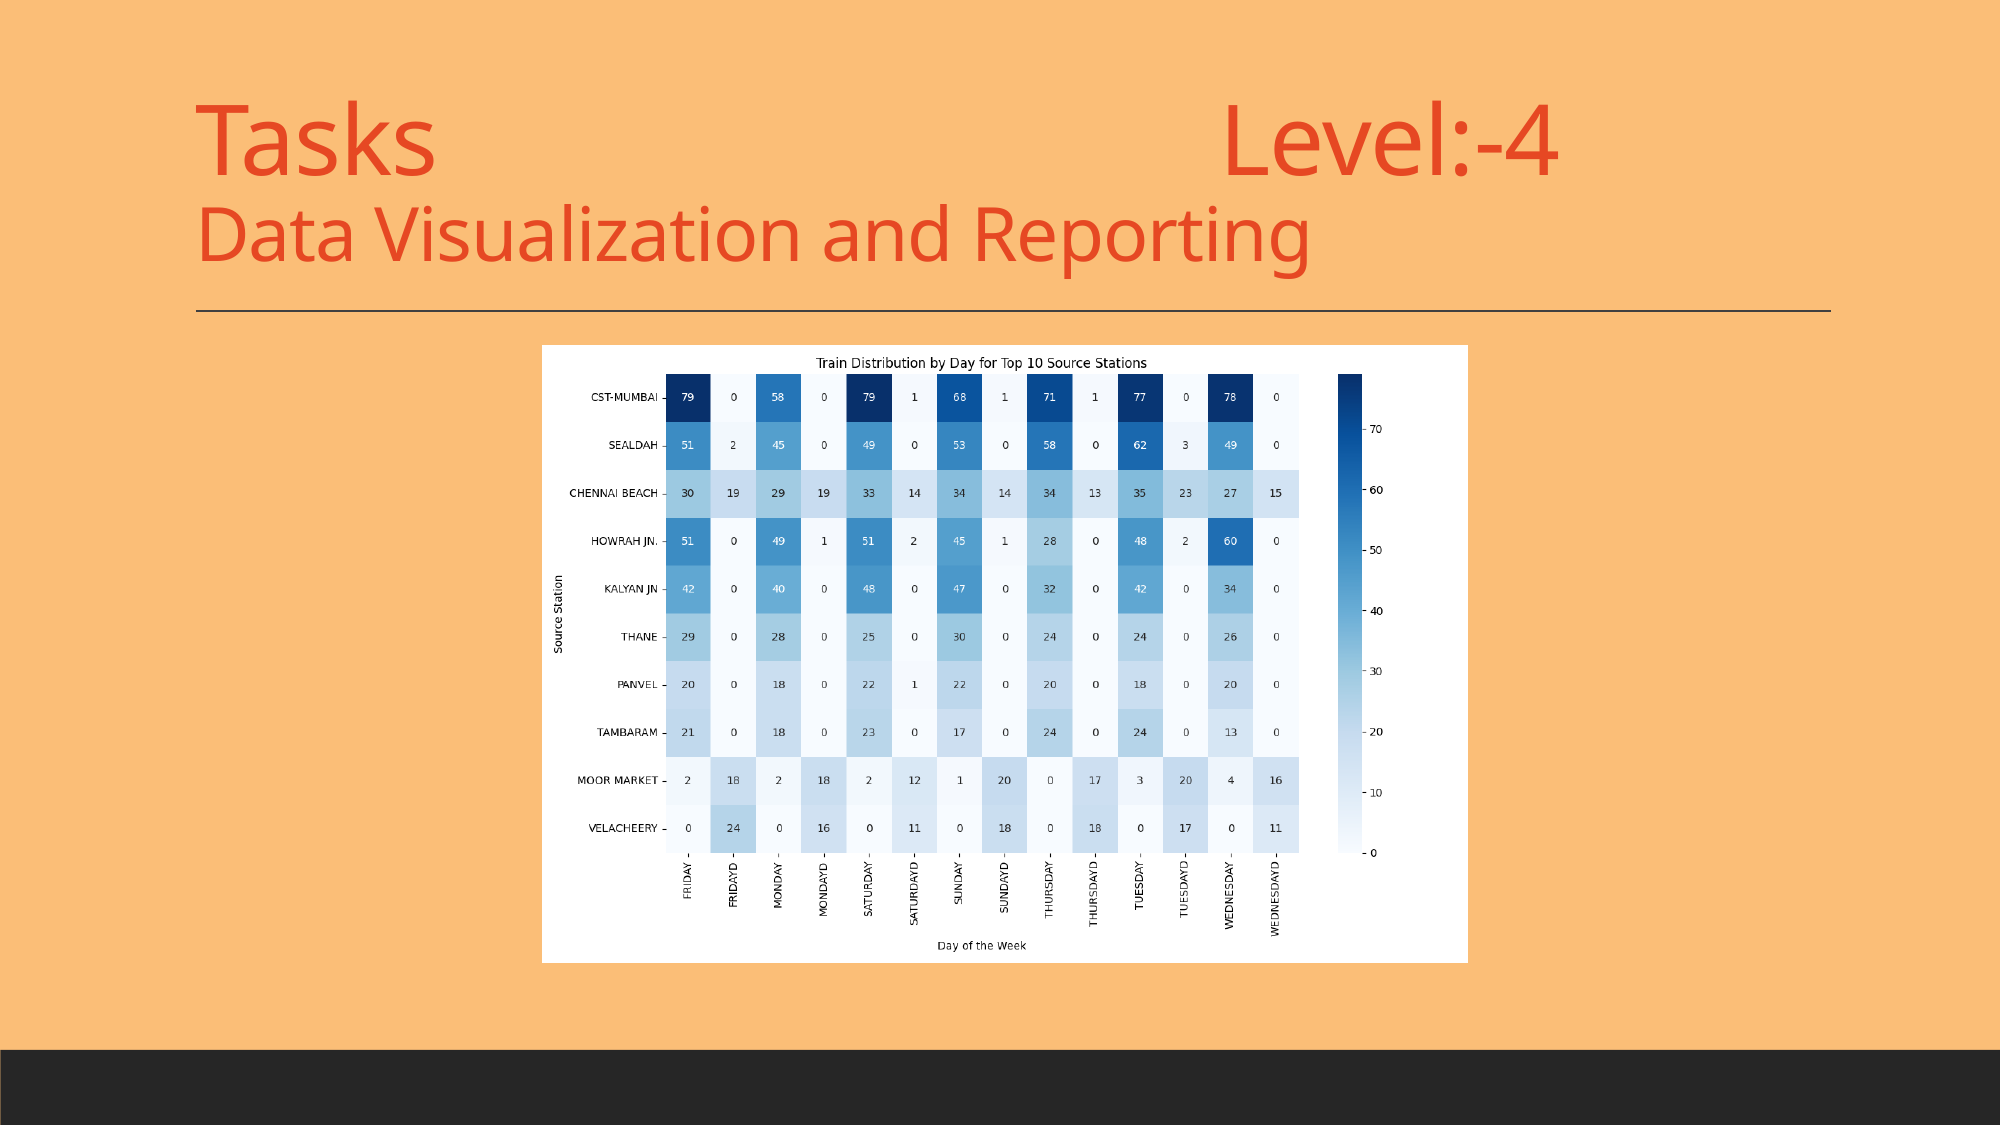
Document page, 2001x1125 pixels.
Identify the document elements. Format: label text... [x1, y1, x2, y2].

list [541, 345, 1469, 964]
title Tasks Level:-4 Data Visualization and Reporting [180, 47, 1830, 285]
